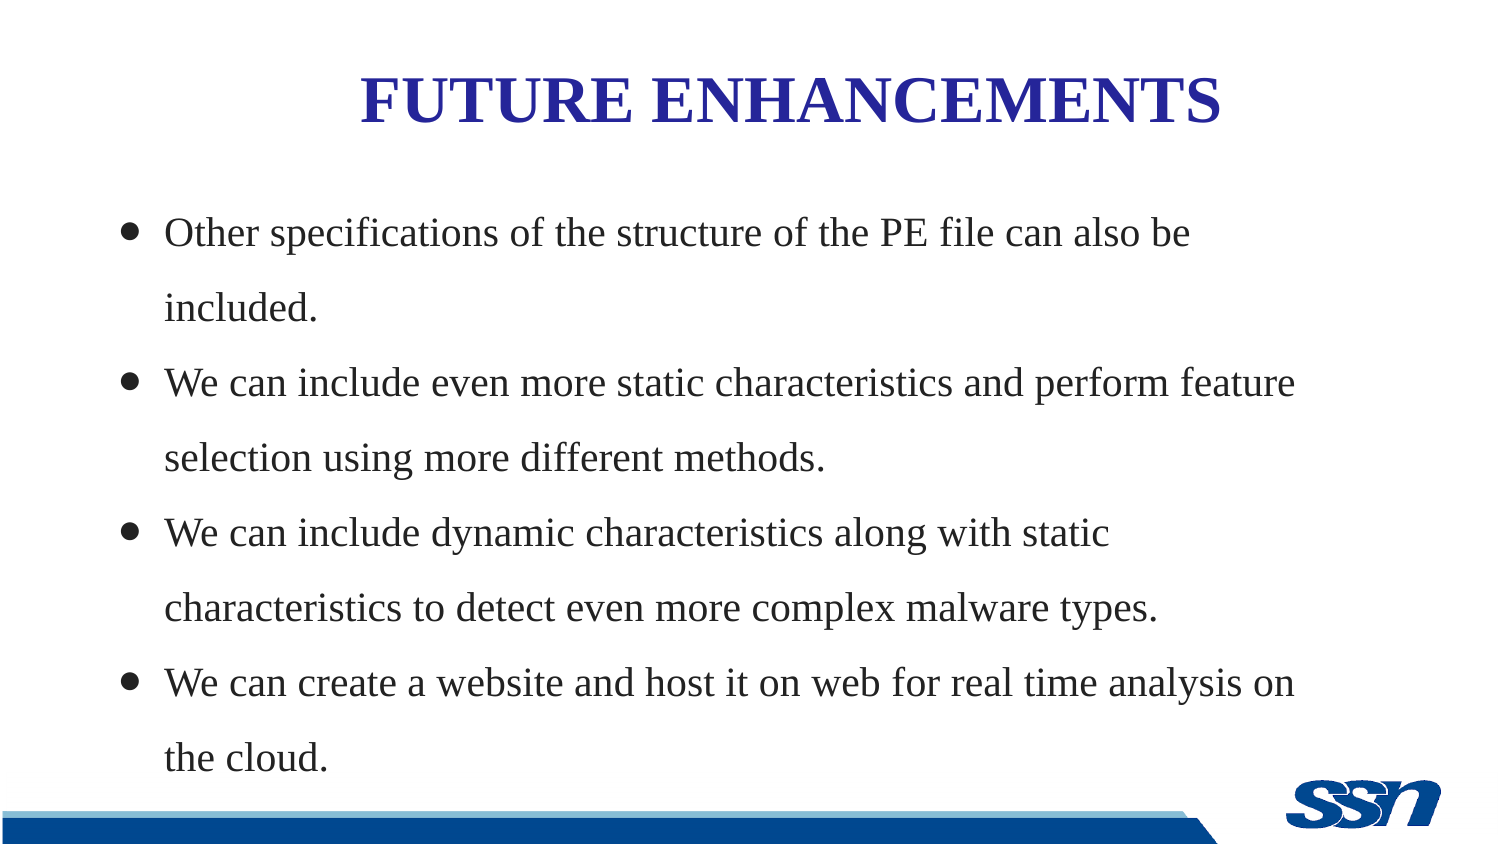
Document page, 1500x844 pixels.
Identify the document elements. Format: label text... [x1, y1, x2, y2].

picture [2, 772, 1498, 844]
list Other specifications of the structure of the PE file can also be included. We can include even more static characteristics and perform feature selection using more different methods. We can include dynamic characteristics along with static characteristics to detect even more complex malware types. We can create a website and host it on web for real time analysis on the cloud. [117, 179, 1357, 780]
title FUTURE ENHANCEMENTS [172, 56, 1412, 198]
